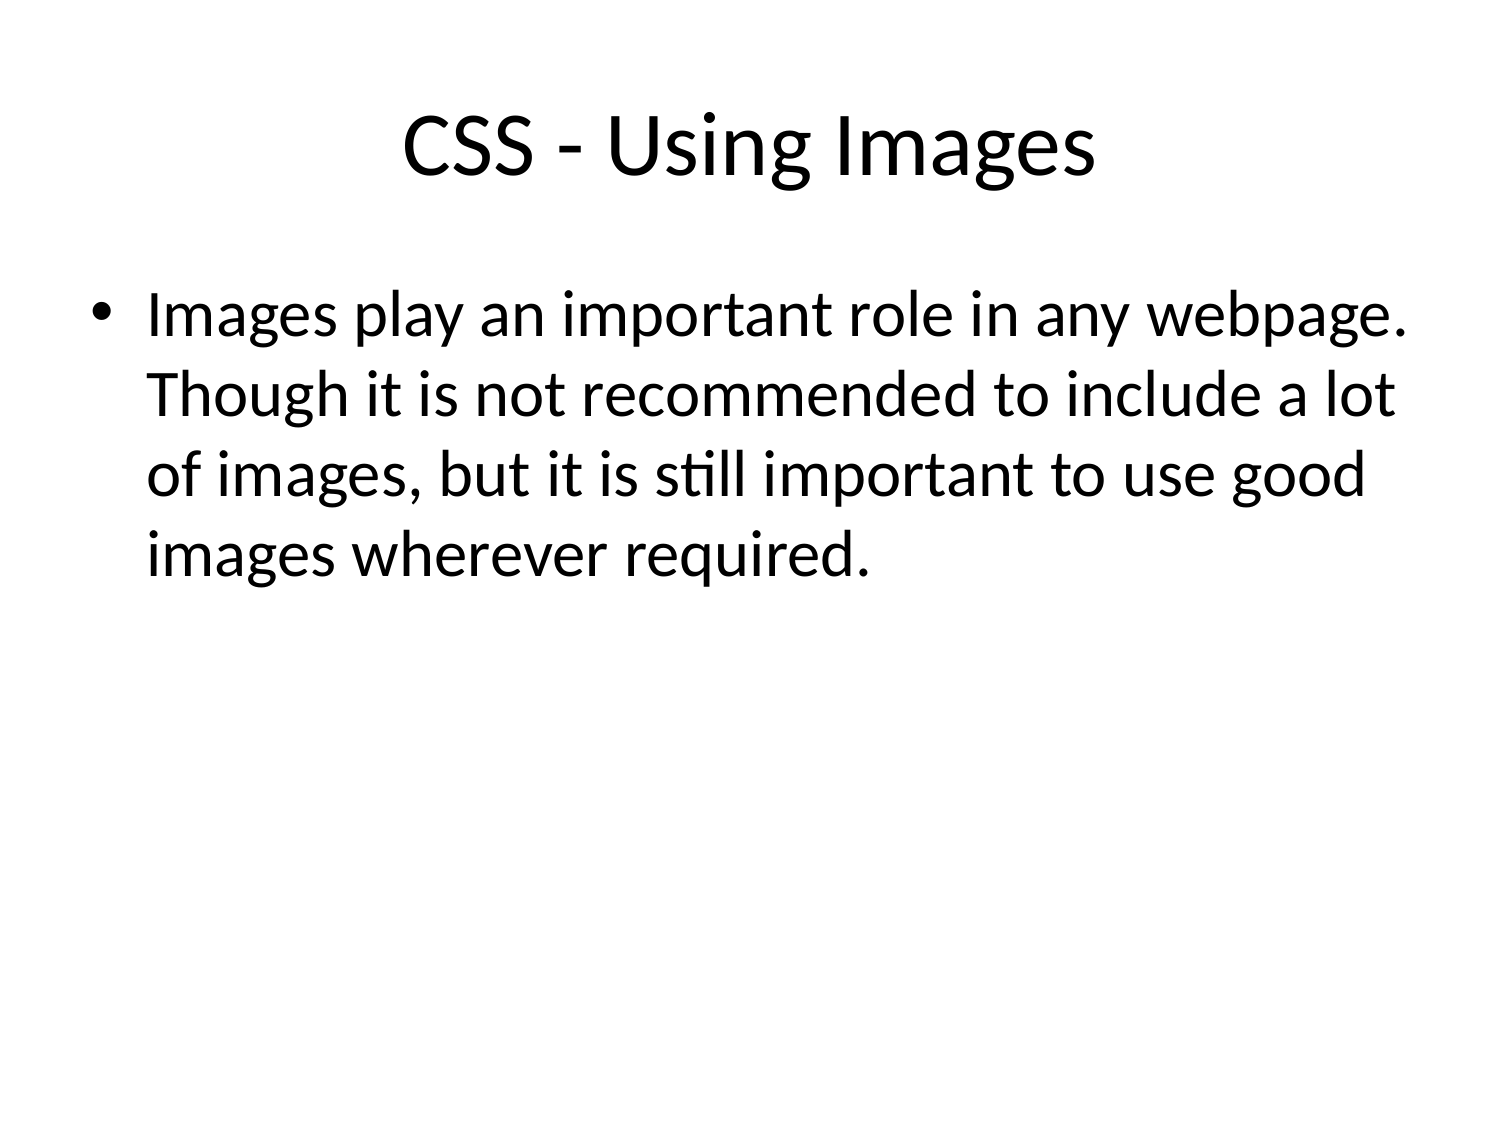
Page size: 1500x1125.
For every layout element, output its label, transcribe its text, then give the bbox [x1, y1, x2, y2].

title CSS - Using Images [75, 45, 1425, 233]
list Images play an important role in any webpage. Though it is not recommended to include a lot of images, but it is still important to use good images wherever required. [75, 262, 1425, 1005]
